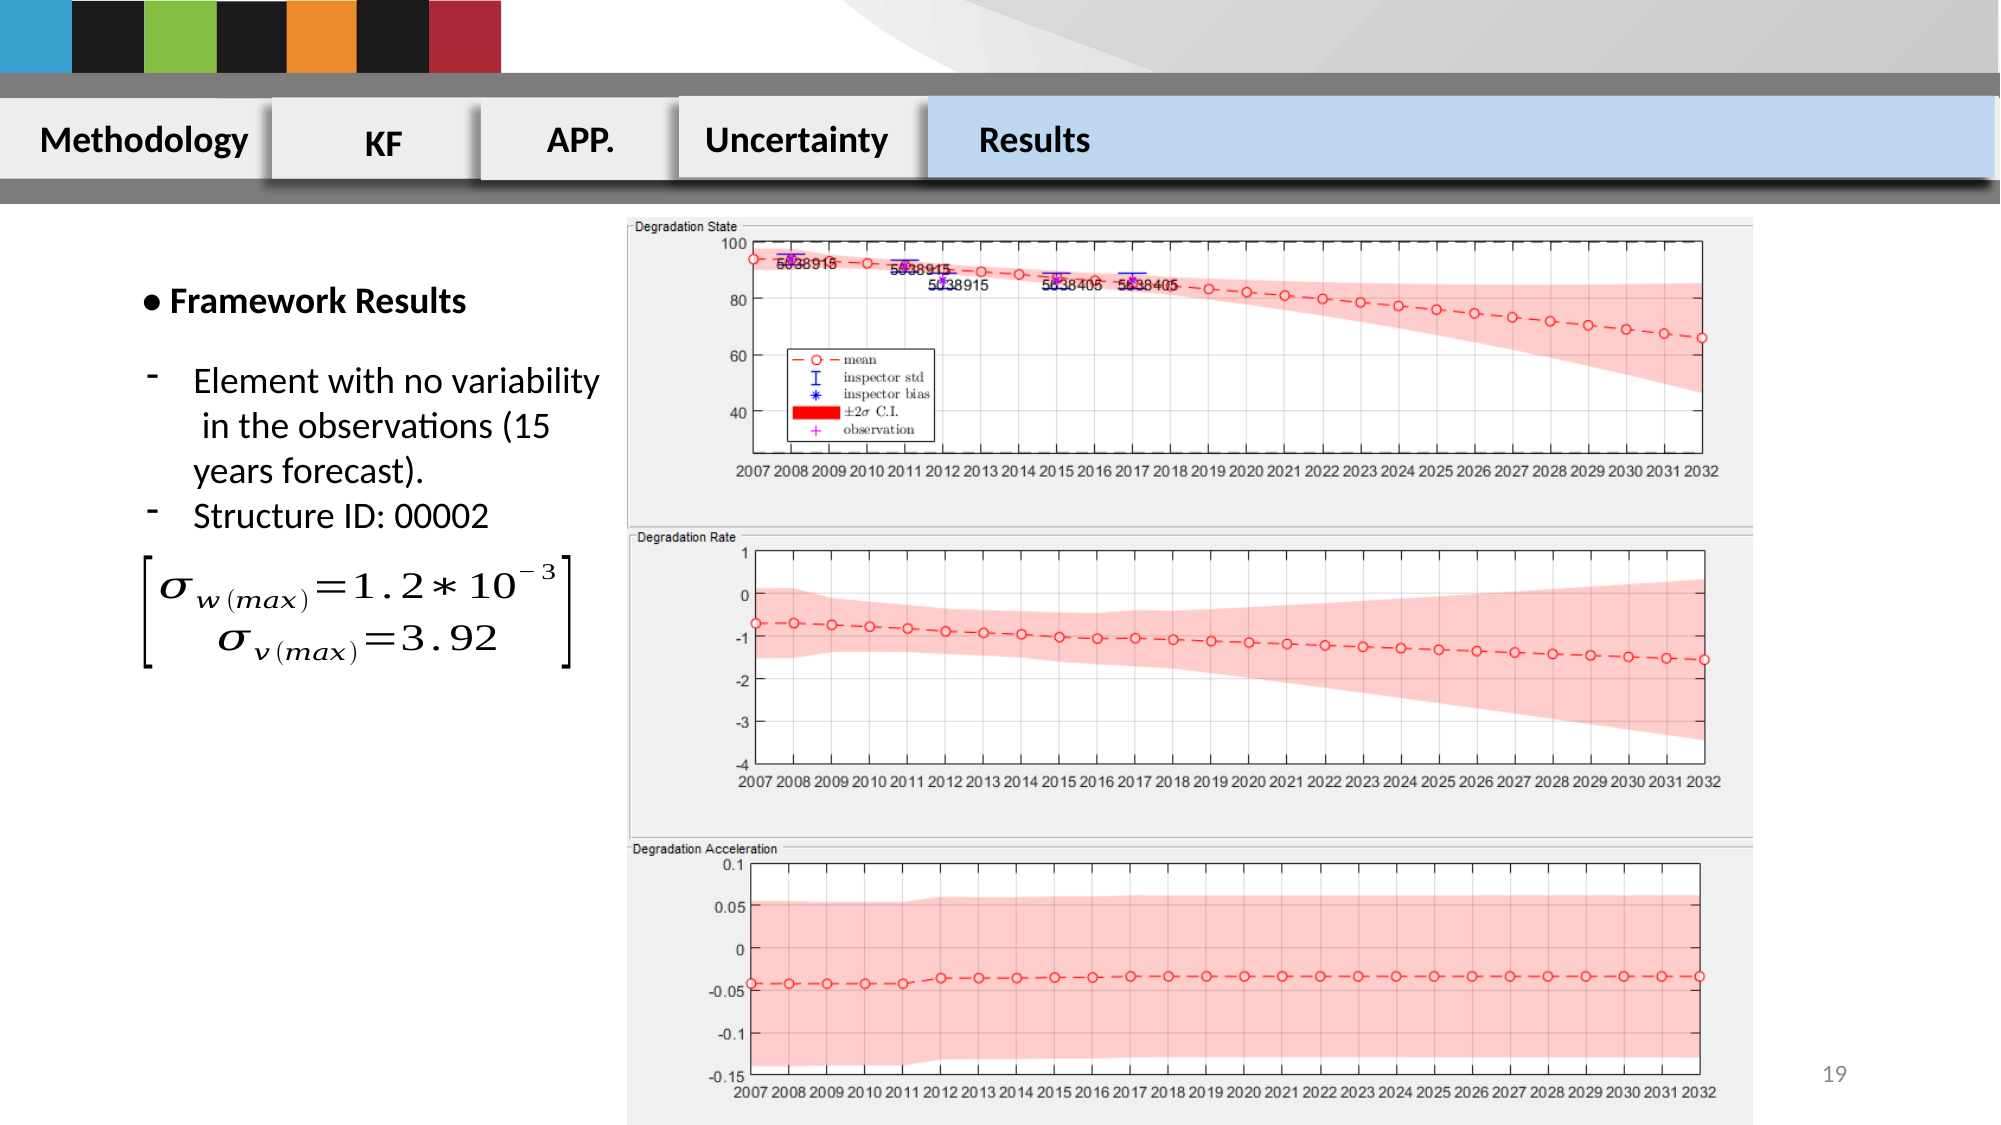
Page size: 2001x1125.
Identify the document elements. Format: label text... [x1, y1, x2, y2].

picture [627, 217, 1753, 1125]
slide_number 19 [1753, 1042, 1863, 1103]
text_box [0, 0, 2000, 204]
text_box Element with no variability in the observations (15 years forecast). Structure ID: 00002 [131, 348, 627, 543]
text_box • Framework Results [98, 268, 512, 329]
